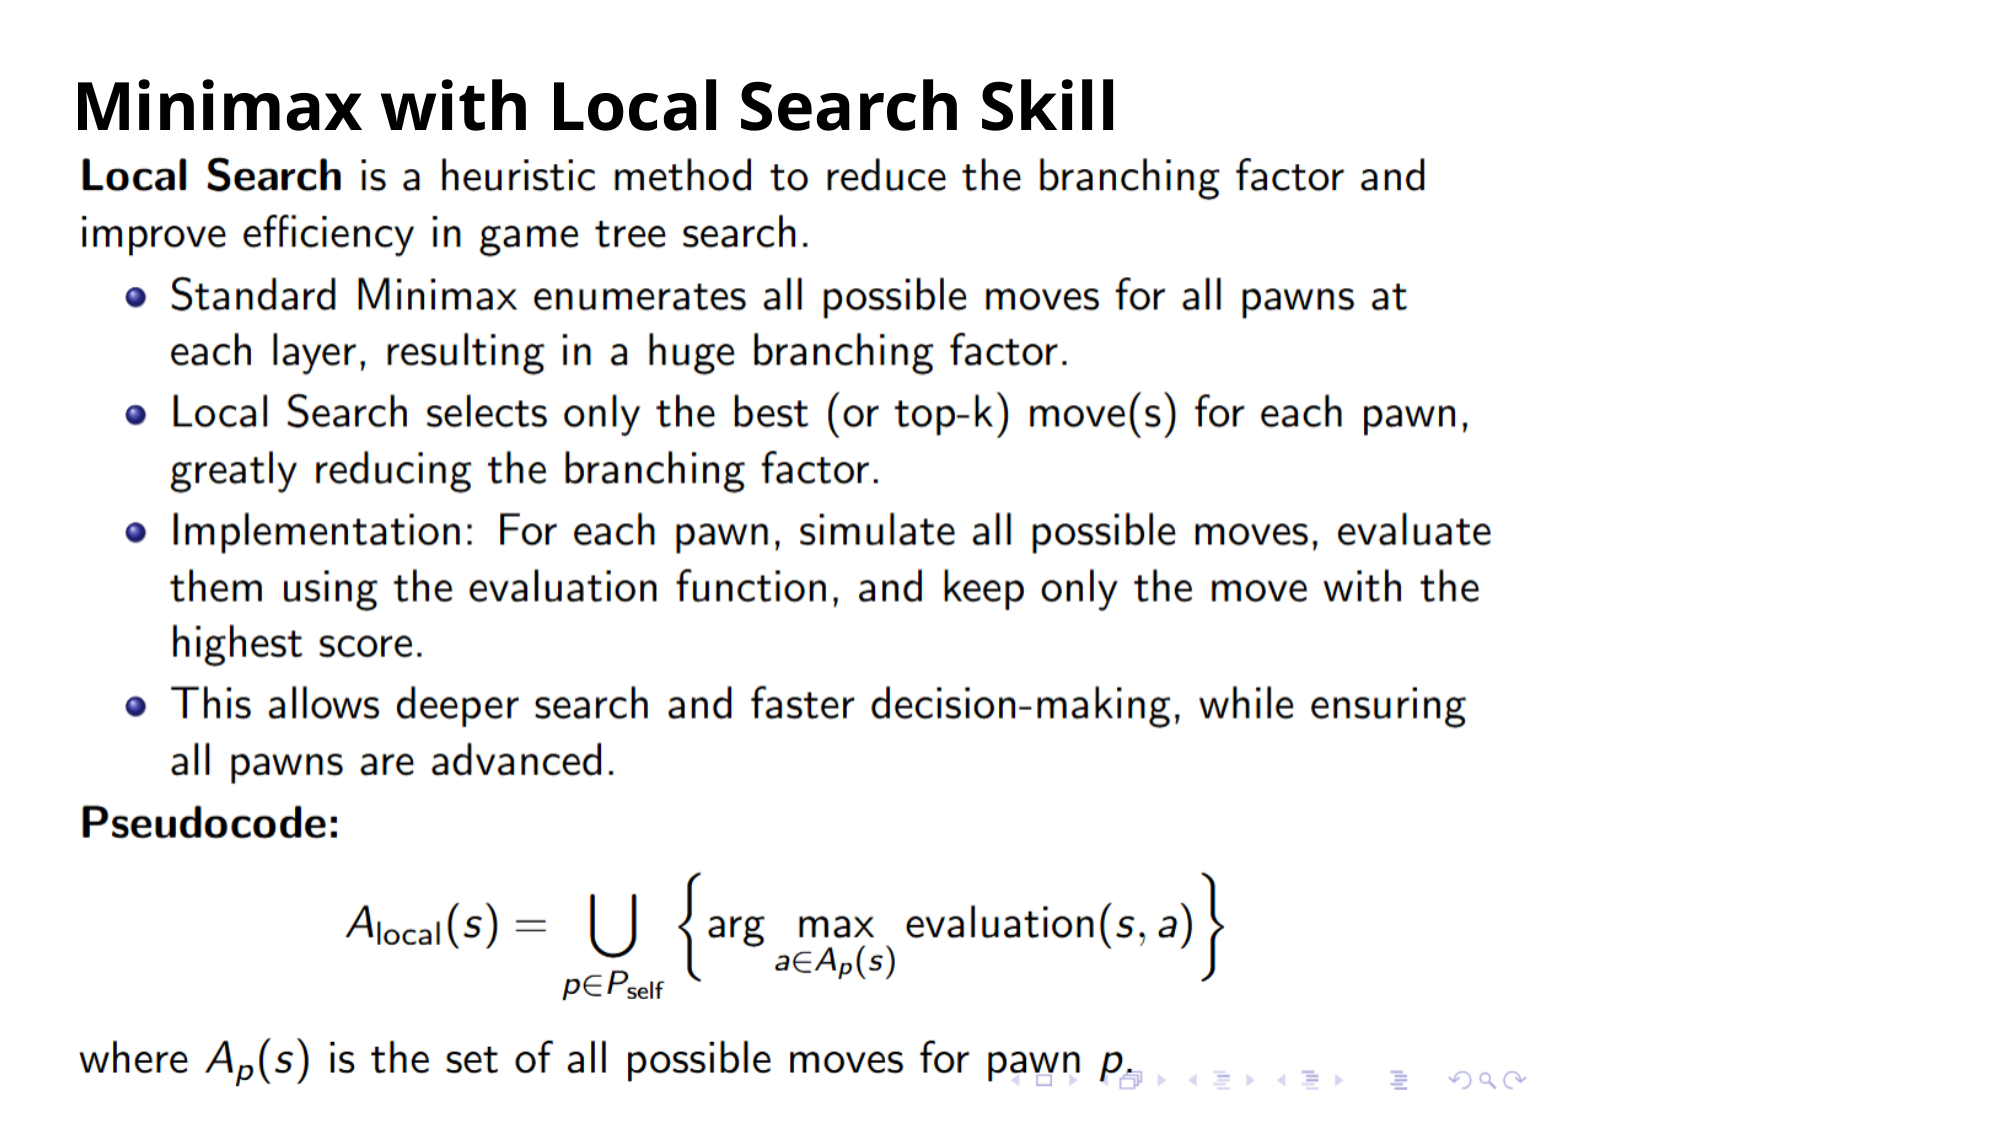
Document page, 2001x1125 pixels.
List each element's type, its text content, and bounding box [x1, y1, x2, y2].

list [47, 136, 1535, 1101]
title Minimax with Local Search Skill [57, 0, 1783, 218]
